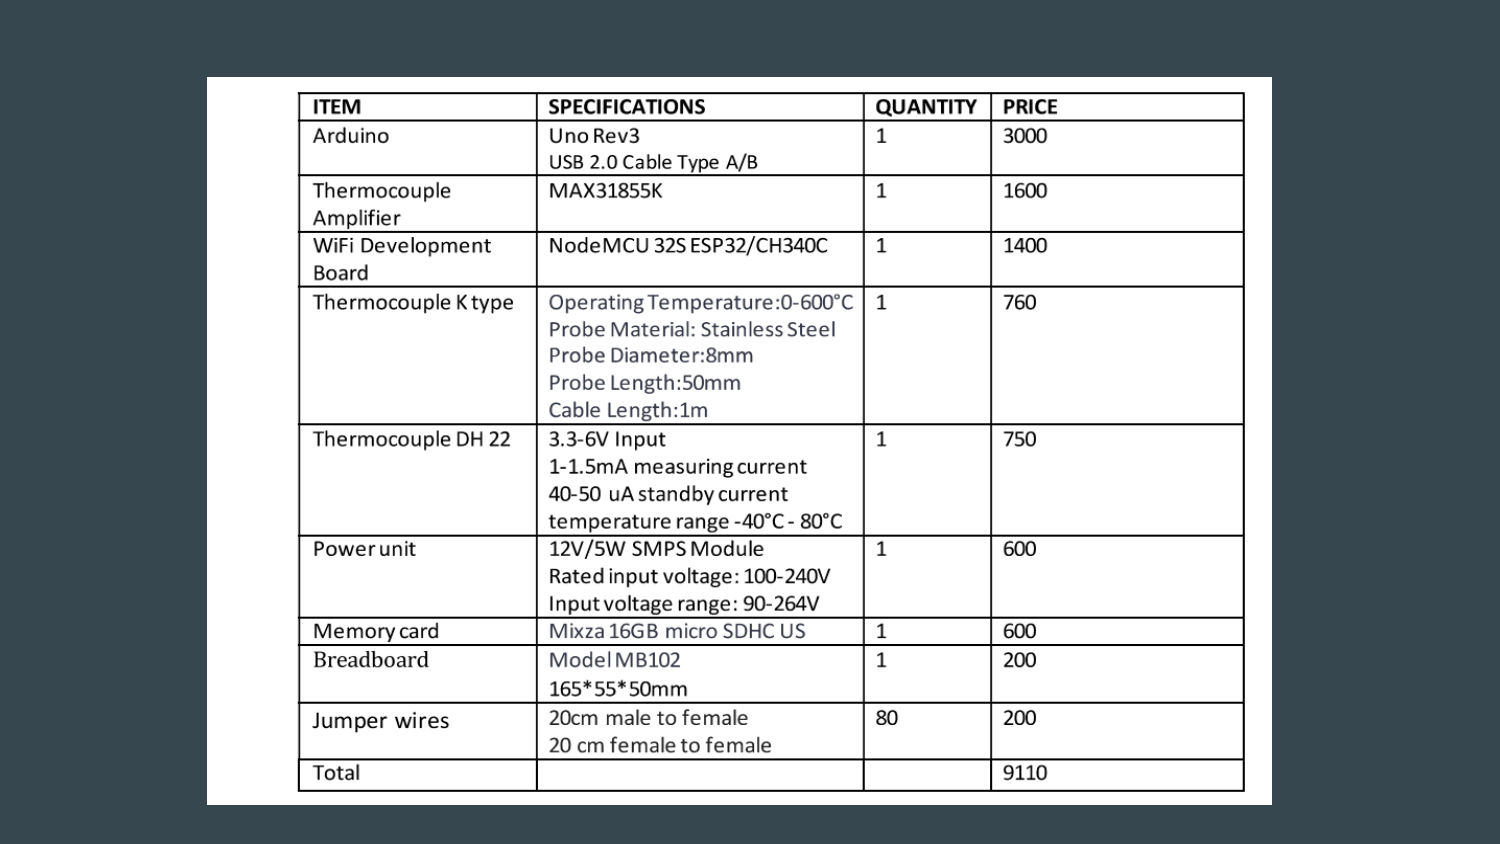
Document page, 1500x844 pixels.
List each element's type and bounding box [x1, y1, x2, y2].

picture [207, 77, 1272, 806]
